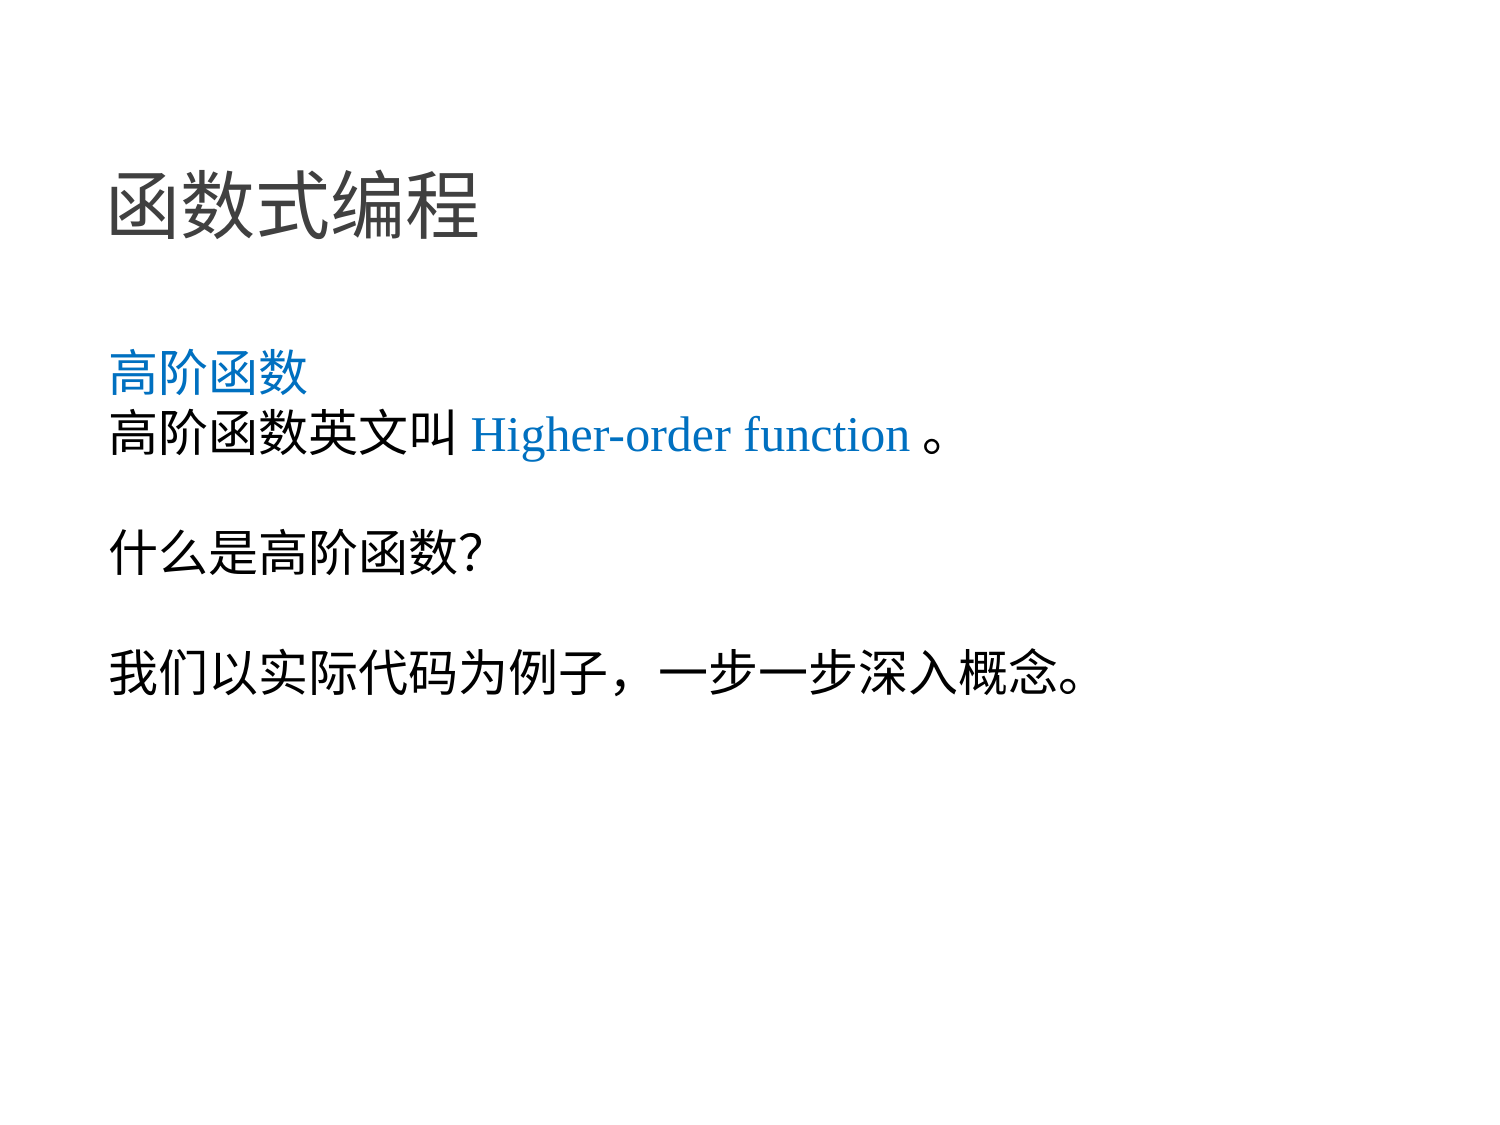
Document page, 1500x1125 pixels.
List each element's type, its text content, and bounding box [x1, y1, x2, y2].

text_box 函数式编程 [93, 108, 1388, 272]
text_box 高阶函数 高阶函数英文叫Higher-order function。 什么是高阶函数？ 我们以实际代码为例子，一步一步深入概念。 [93, 333, 1415, 709]
